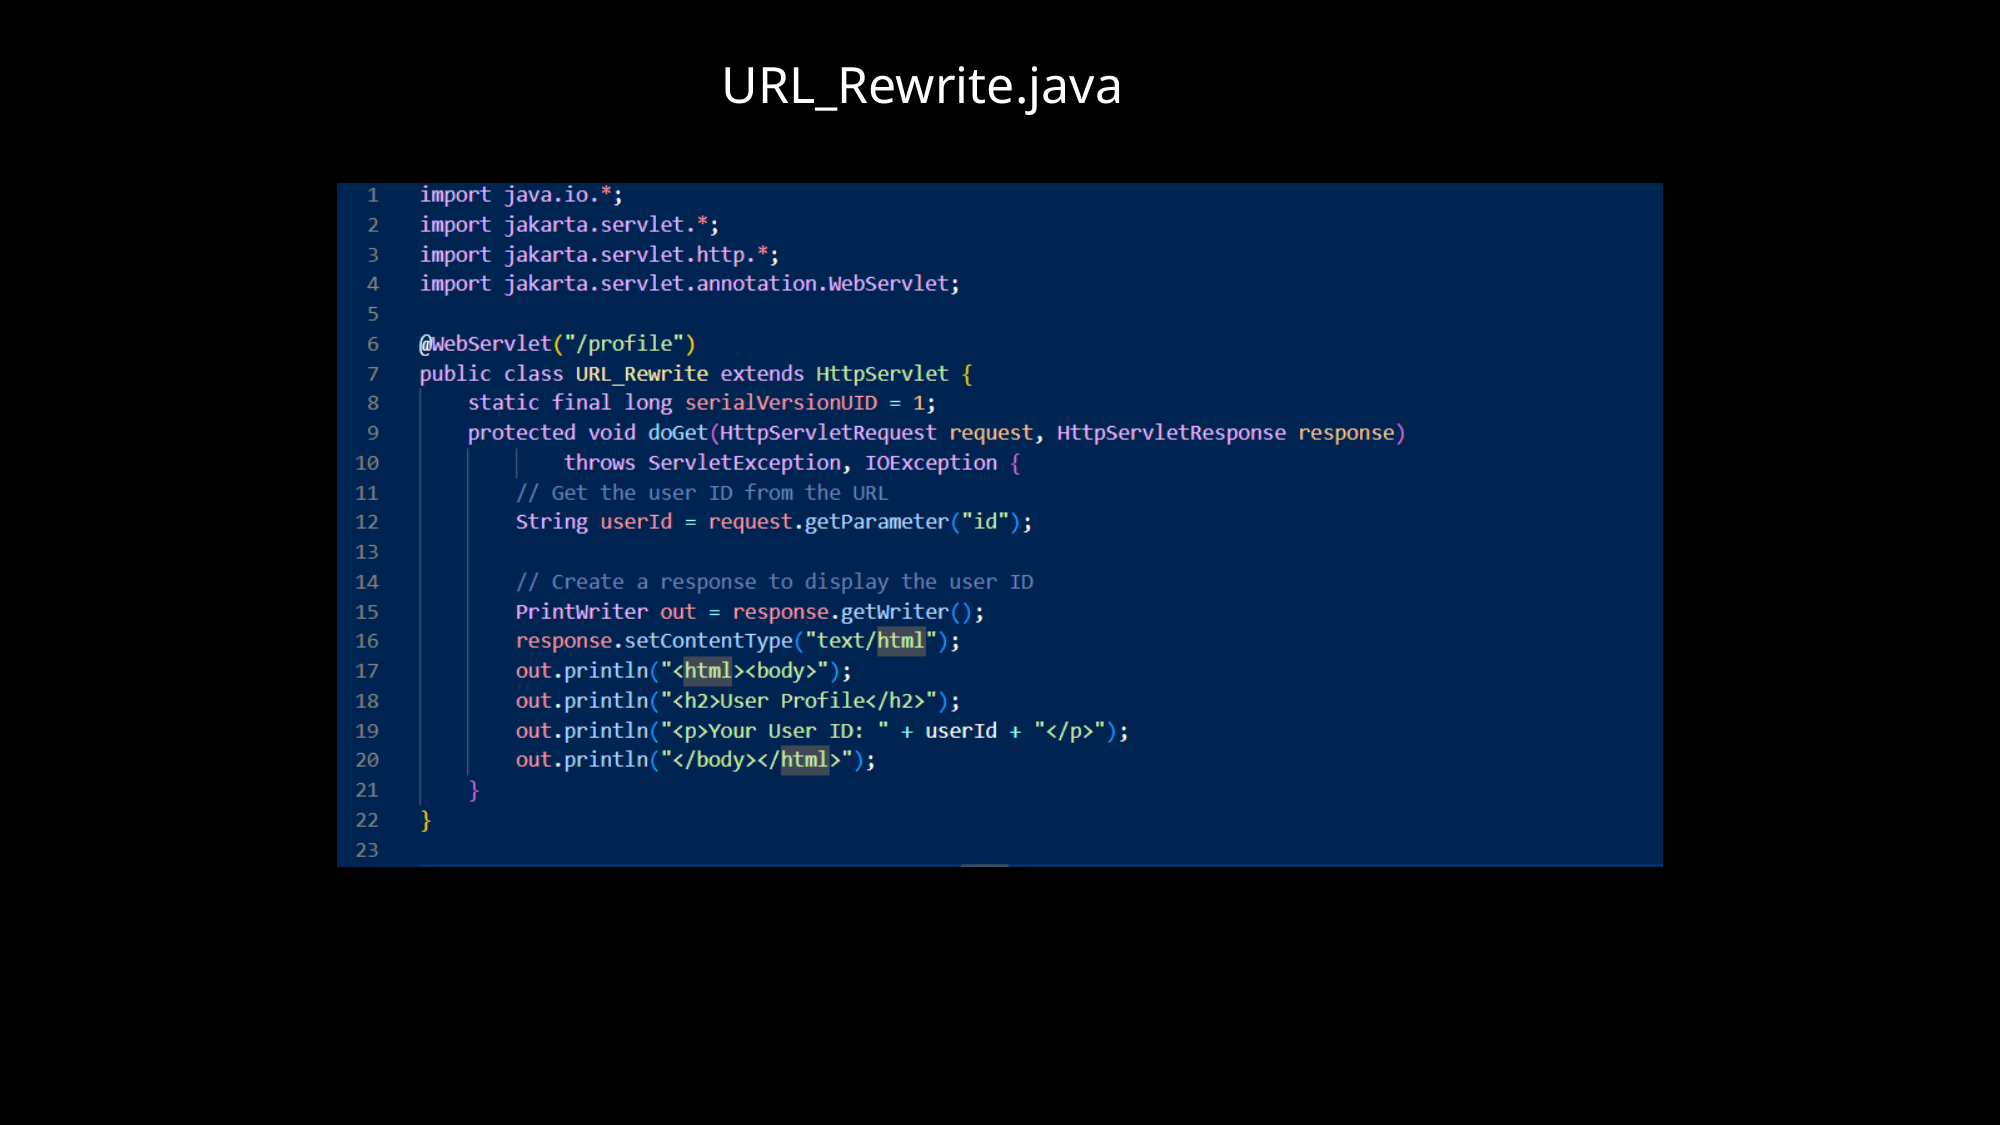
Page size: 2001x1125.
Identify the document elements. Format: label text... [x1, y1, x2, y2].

picture [337, 183, 1663, 867]
subtitle URL_Rewrite.java [0, 52, 1845, 115]
